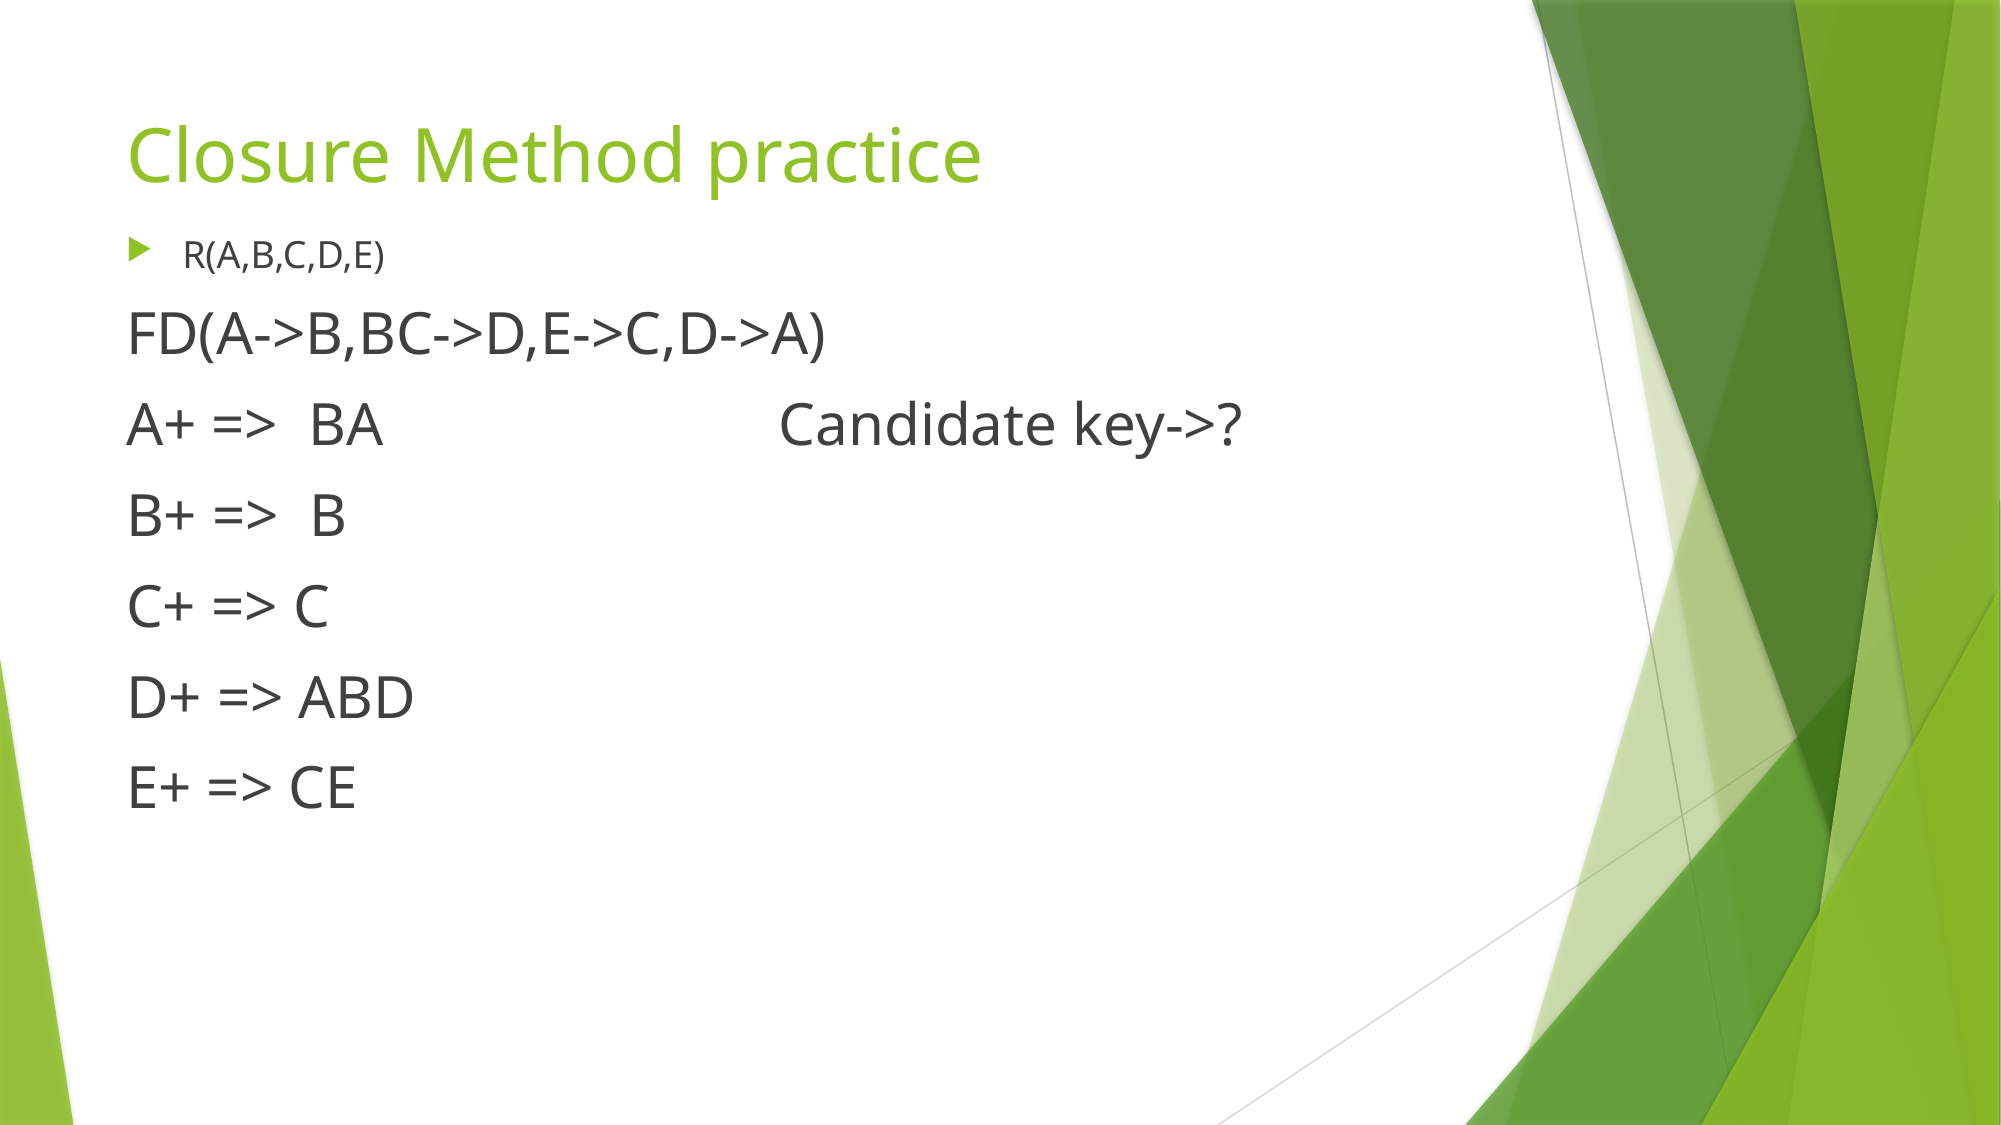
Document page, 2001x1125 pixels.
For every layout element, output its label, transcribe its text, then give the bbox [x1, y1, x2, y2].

list R(A,B,C,D,E) FD(A->B,BC->D,E->C,D->A) A+ => BA Candidate key->? B+ => B C+ => C D+ => ABD E+ => CE [111, 223, 1522, 992]
title Closure Method practice [111, 99, 1522, 223]
